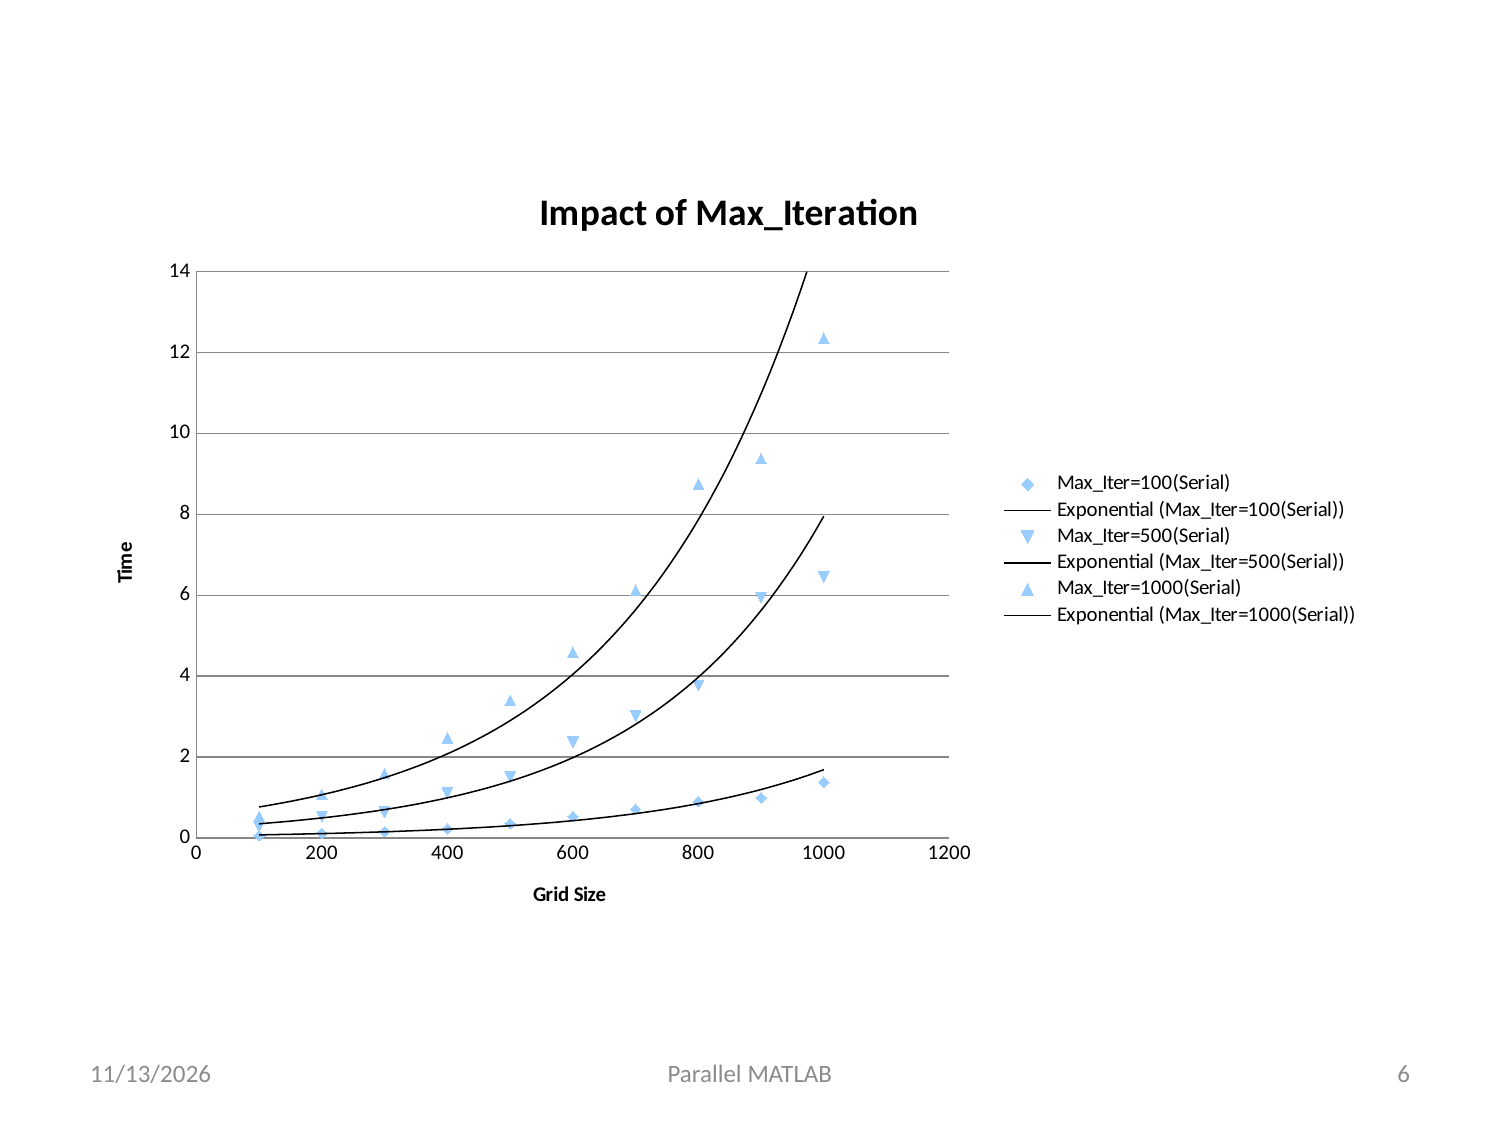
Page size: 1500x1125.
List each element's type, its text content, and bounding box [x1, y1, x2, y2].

chart [83, 162, 1376, 938]
slide_number 12-Apr-13 [75, 1042, 425, 1103]
footer Parallel MATLAB [512, 1042, 988, 1103]
slide_number 6 [1074, 1042, 1425, 1103]
